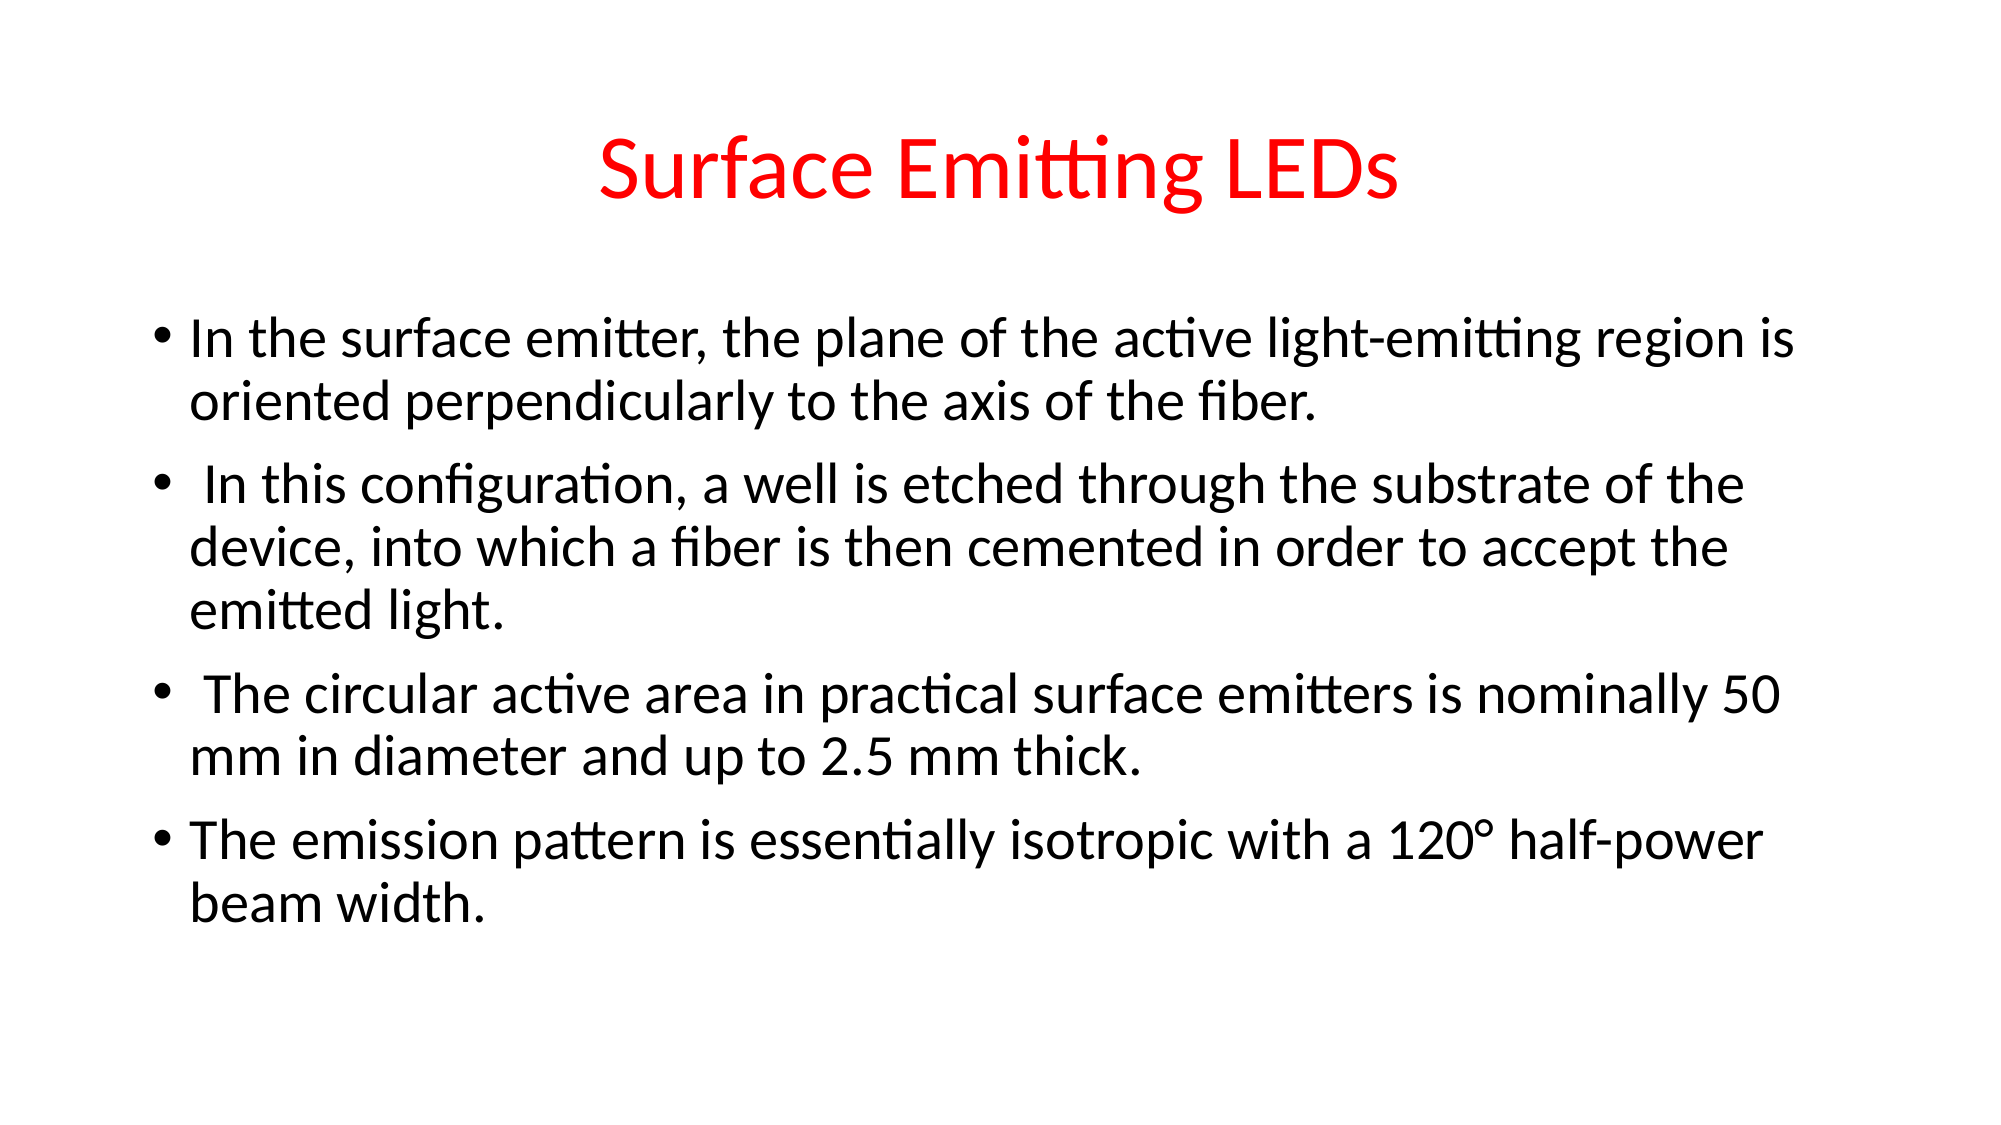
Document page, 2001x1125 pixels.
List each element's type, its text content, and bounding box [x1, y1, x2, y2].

title Surface Emitting LEDs [137, 59, 1863, 278]
list In the surface emitter, the plane of the active light-emitting region is oriented perpendicularly to the axis of the fiber. In this configuration, a well is etched through the substrate of the device, into which a fiber is then cemented in order to accept the emitted light. The circular active area in practical surface emitters is nominally 50 mm in diameter and up to 2.5 mm thick. The emission pattern is essentially isotropic with a 120° half-power beam width. [137, 299, 1863, 1014]
